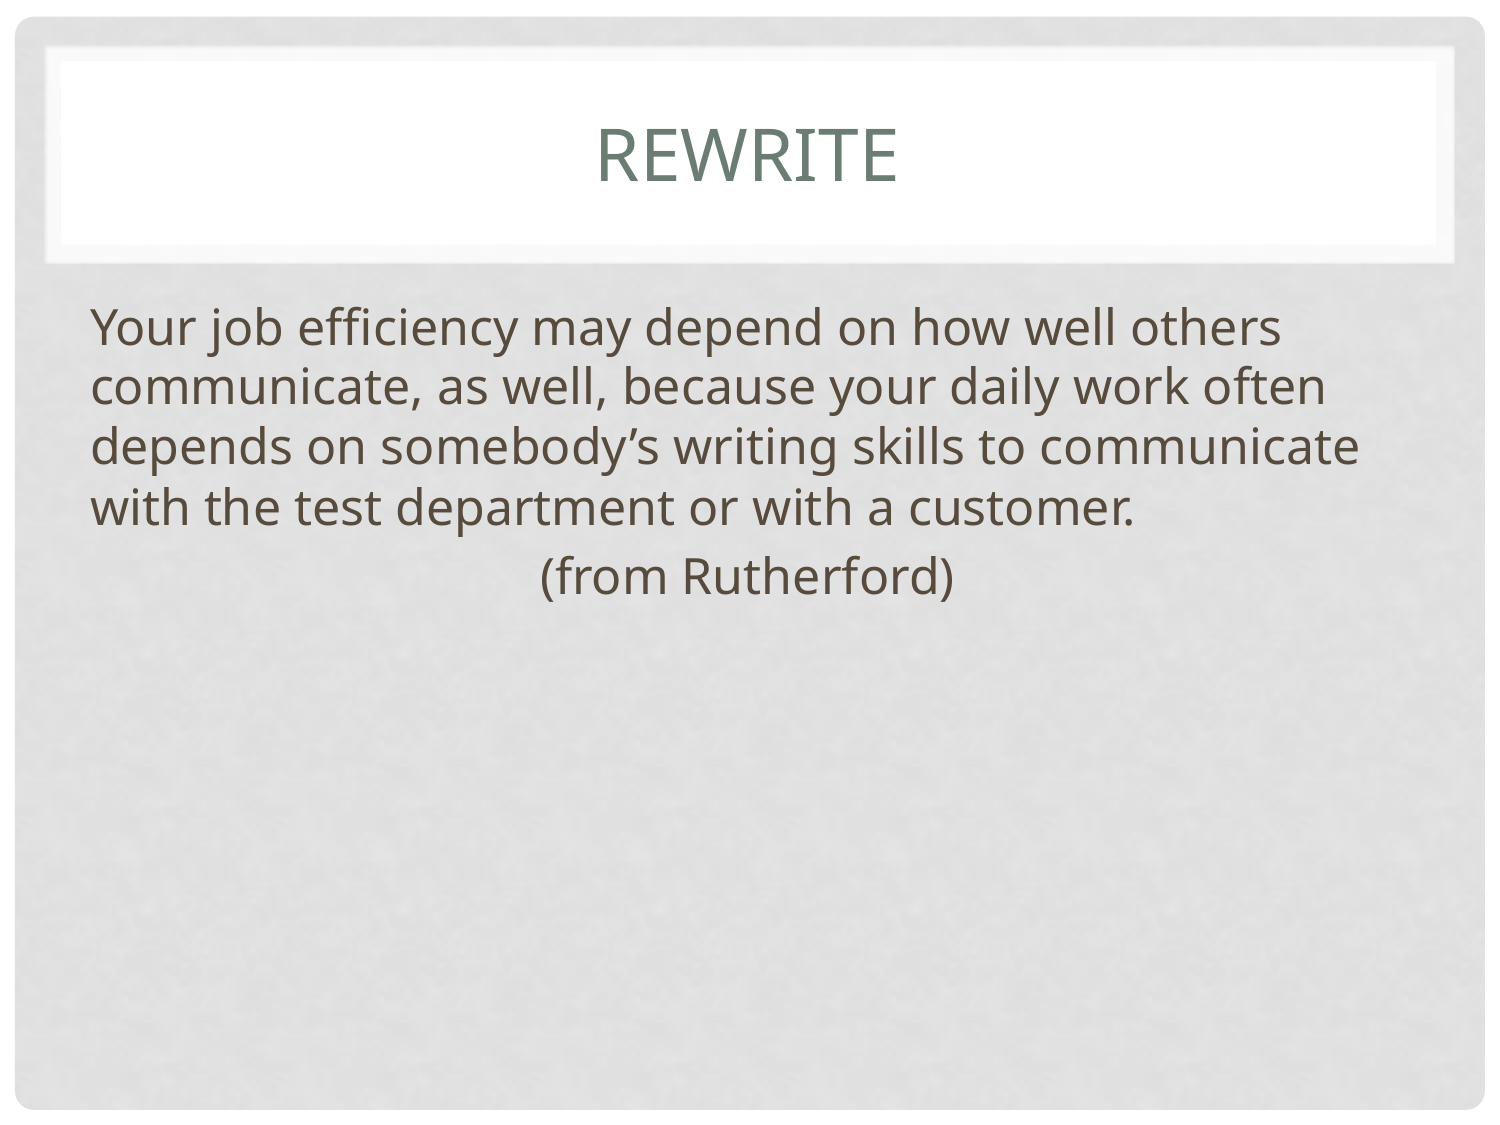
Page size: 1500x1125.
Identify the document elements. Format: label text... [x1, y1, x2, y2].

title Rewrite [69, 66, 1425, 238]
list Your job efficiency may depend on how well others communicate, as well, because your daily work often depends on somebody’s writing skills to communicate with the test department or with a customer. (from Rutherford) [75, 287, 1425, 1005]
